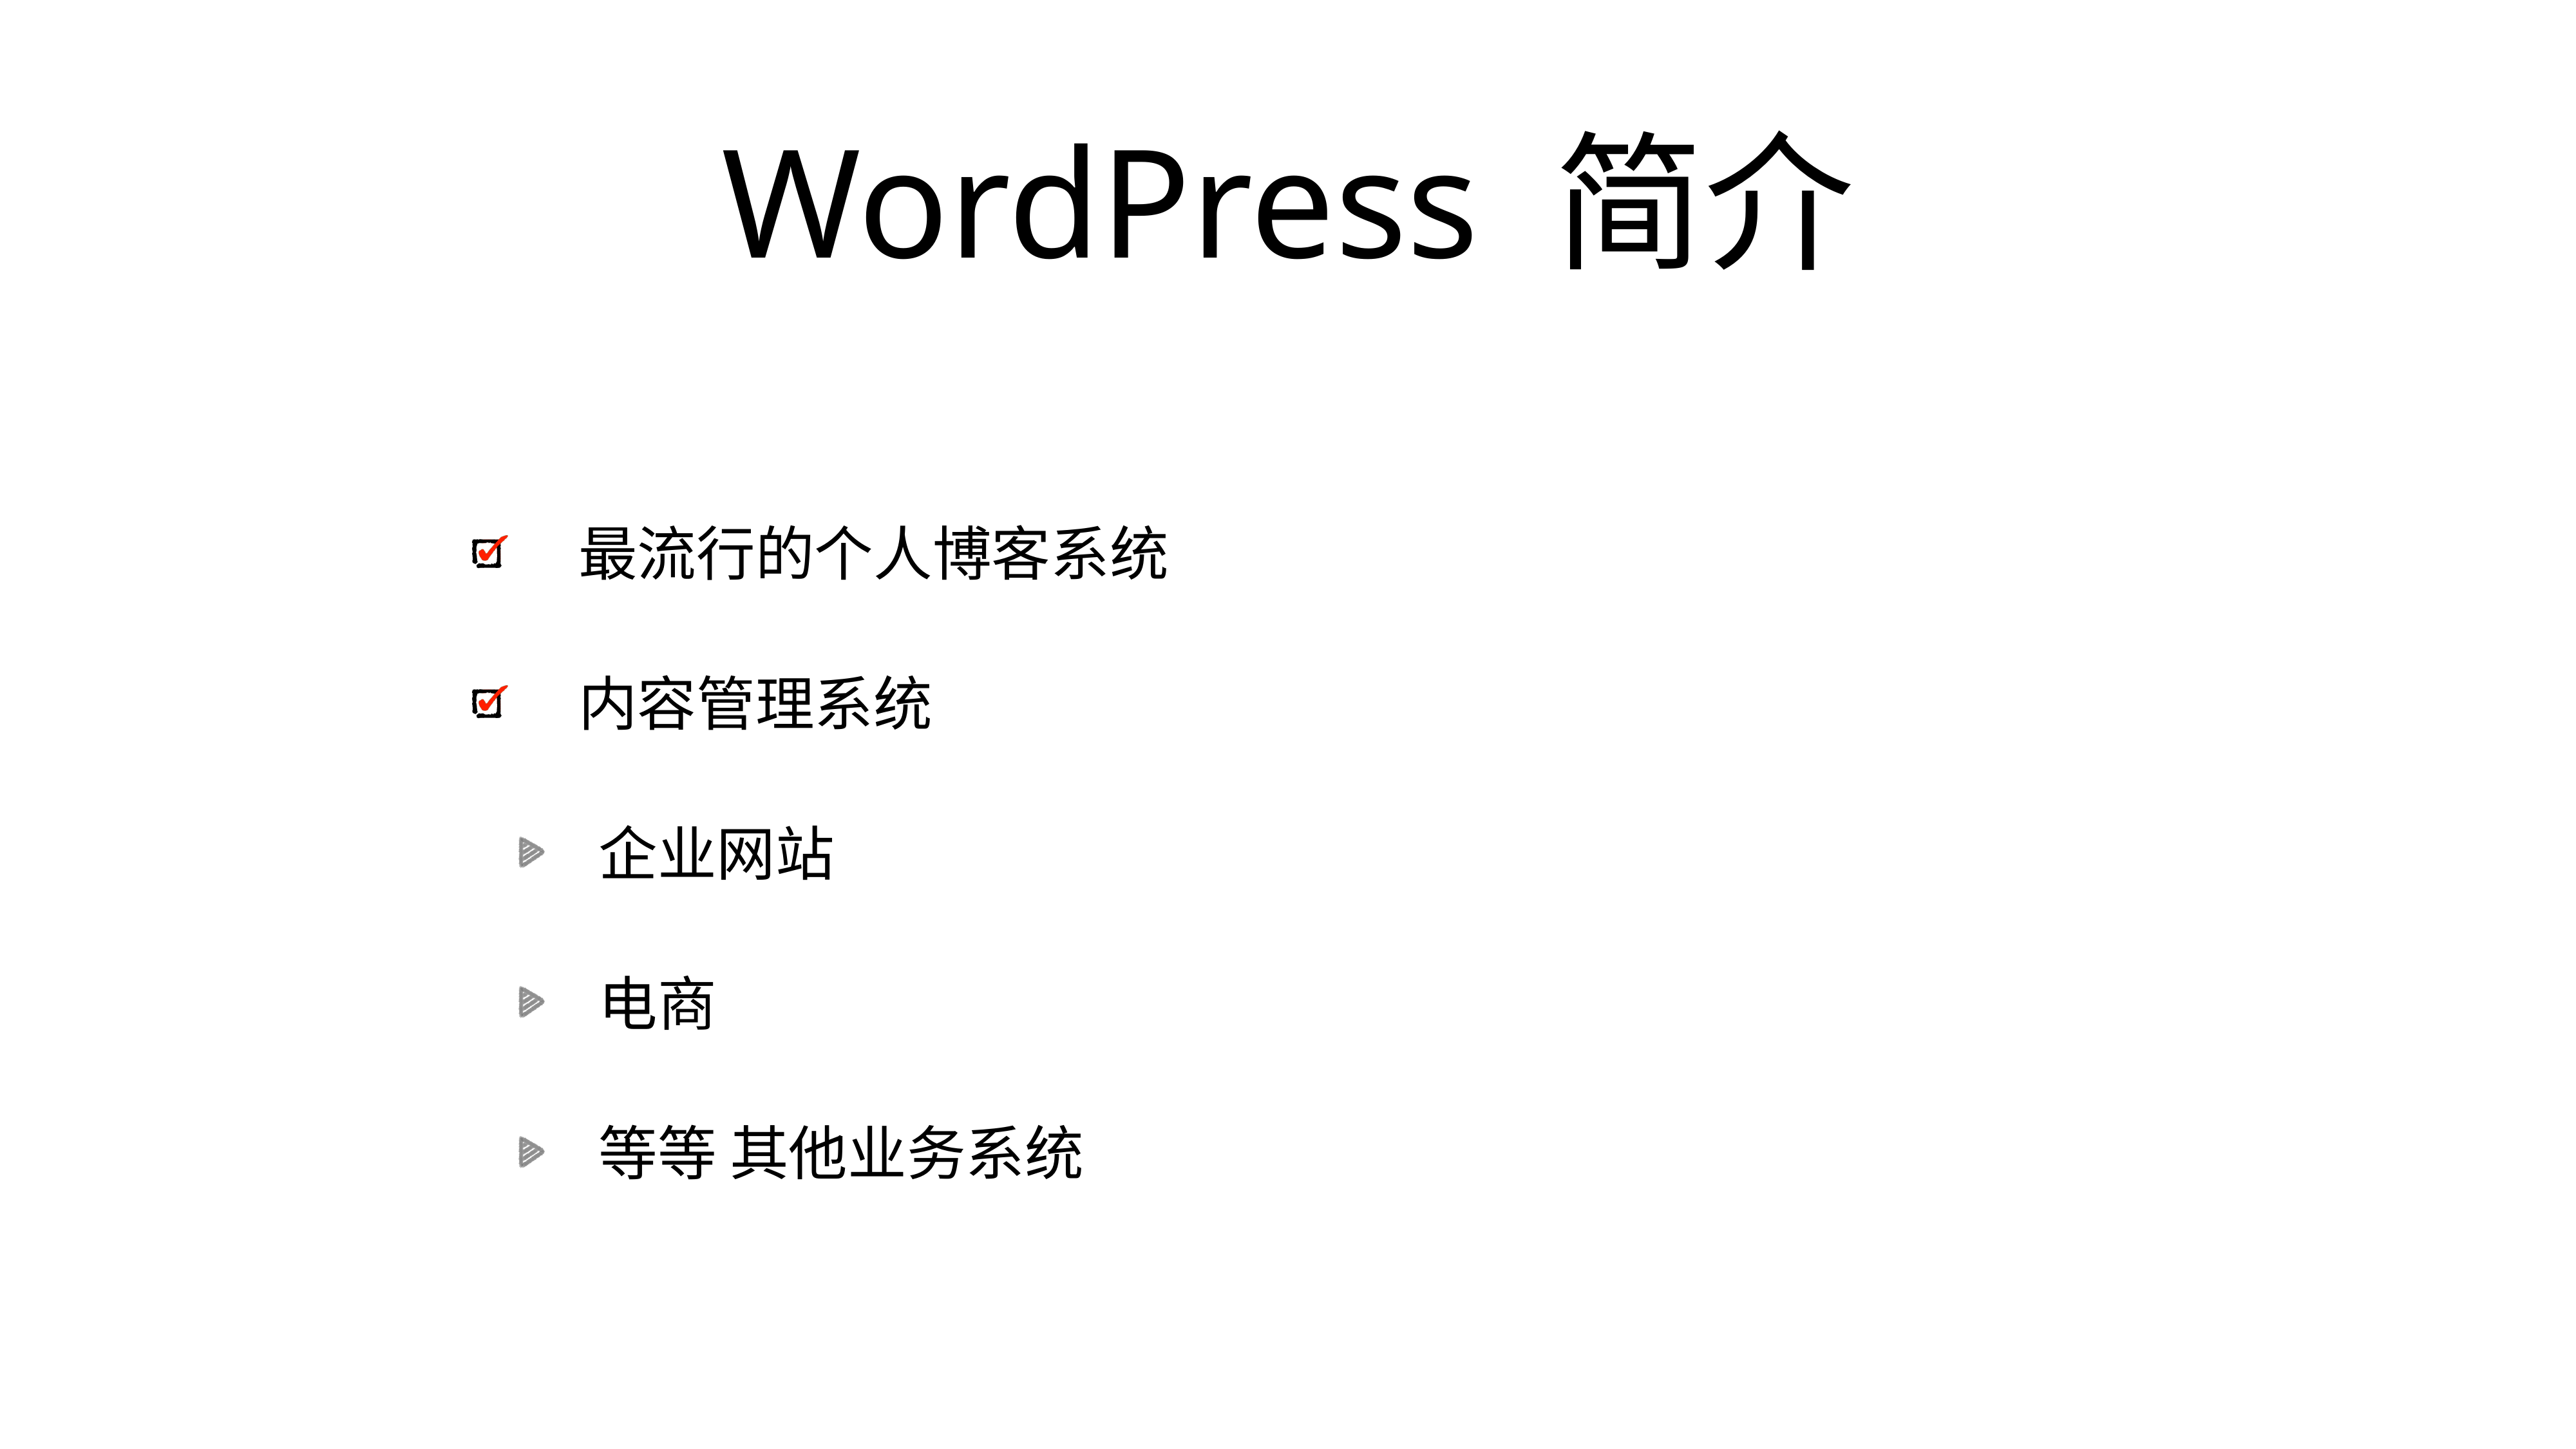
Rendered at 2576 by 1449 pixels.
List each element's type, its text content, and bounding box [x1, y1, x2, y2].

picture [471, 685, 508, 719]
list 最流行的个人博客系统 内容管理系统 企业网站 电商 等等 其他业务系统 [463, 384, 2113, 1320]
picture [518, 1135, 546, 1169]
picture [471, 535, 508, 569]
title WordPress 简介 [463, 37, 2113, 359]
picture [518, 985, 546, 1019]
picture [518, 835, 546, 869]
